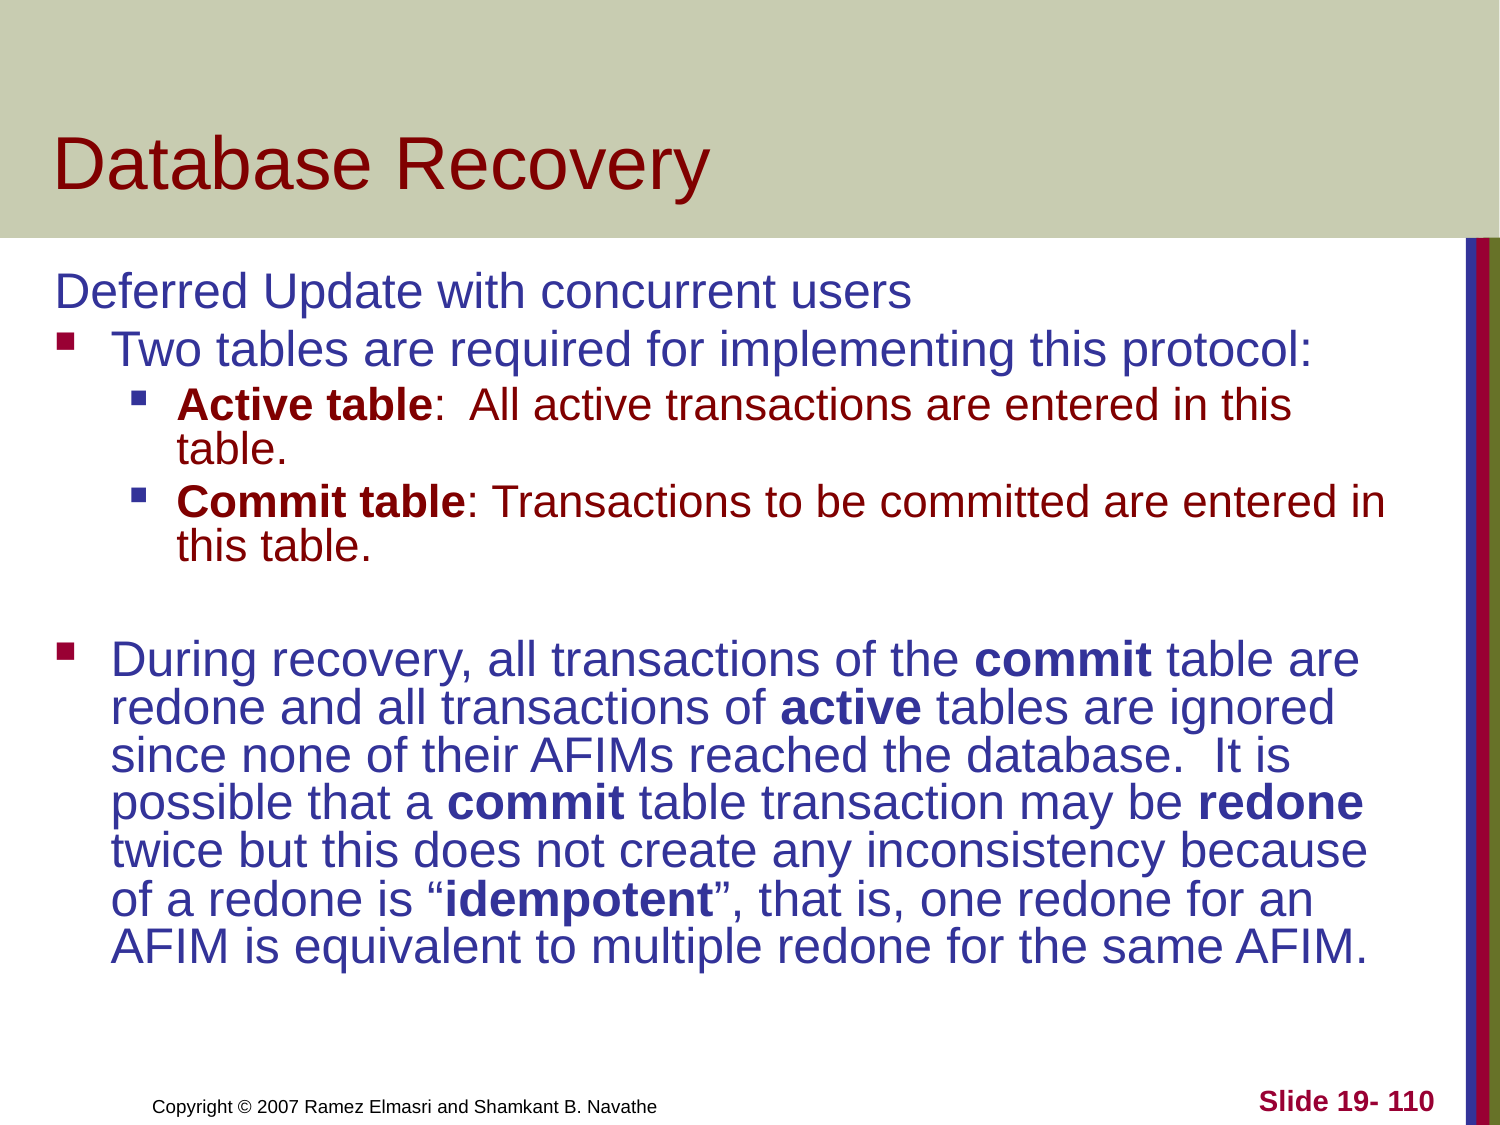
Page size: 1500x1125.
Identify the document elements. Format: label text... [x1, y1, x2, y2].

list Deferred Update with concurrent users Two tables are required for implementing this protocol: Active table: All active transactions are entered in this table. Commit table: Transactions to be committed are entered in this table. During recovery, all transactions of the commit table are redone and all transactions of active tables are ignored since none of their AFIMs reached the database. It is possible that a commit table transaction may be redone twice but this does not create any inconsistency because of a redone is “idempotent”, that is, one redone for an AFIM is equivalent to multiple redone for the same AFIM. [39, 262, 1401, 1013]
slide_number Slide 19- 110 [1137, 1049, 1451, 1125]
title Database Recovery [37, 49, 1317, 213]
